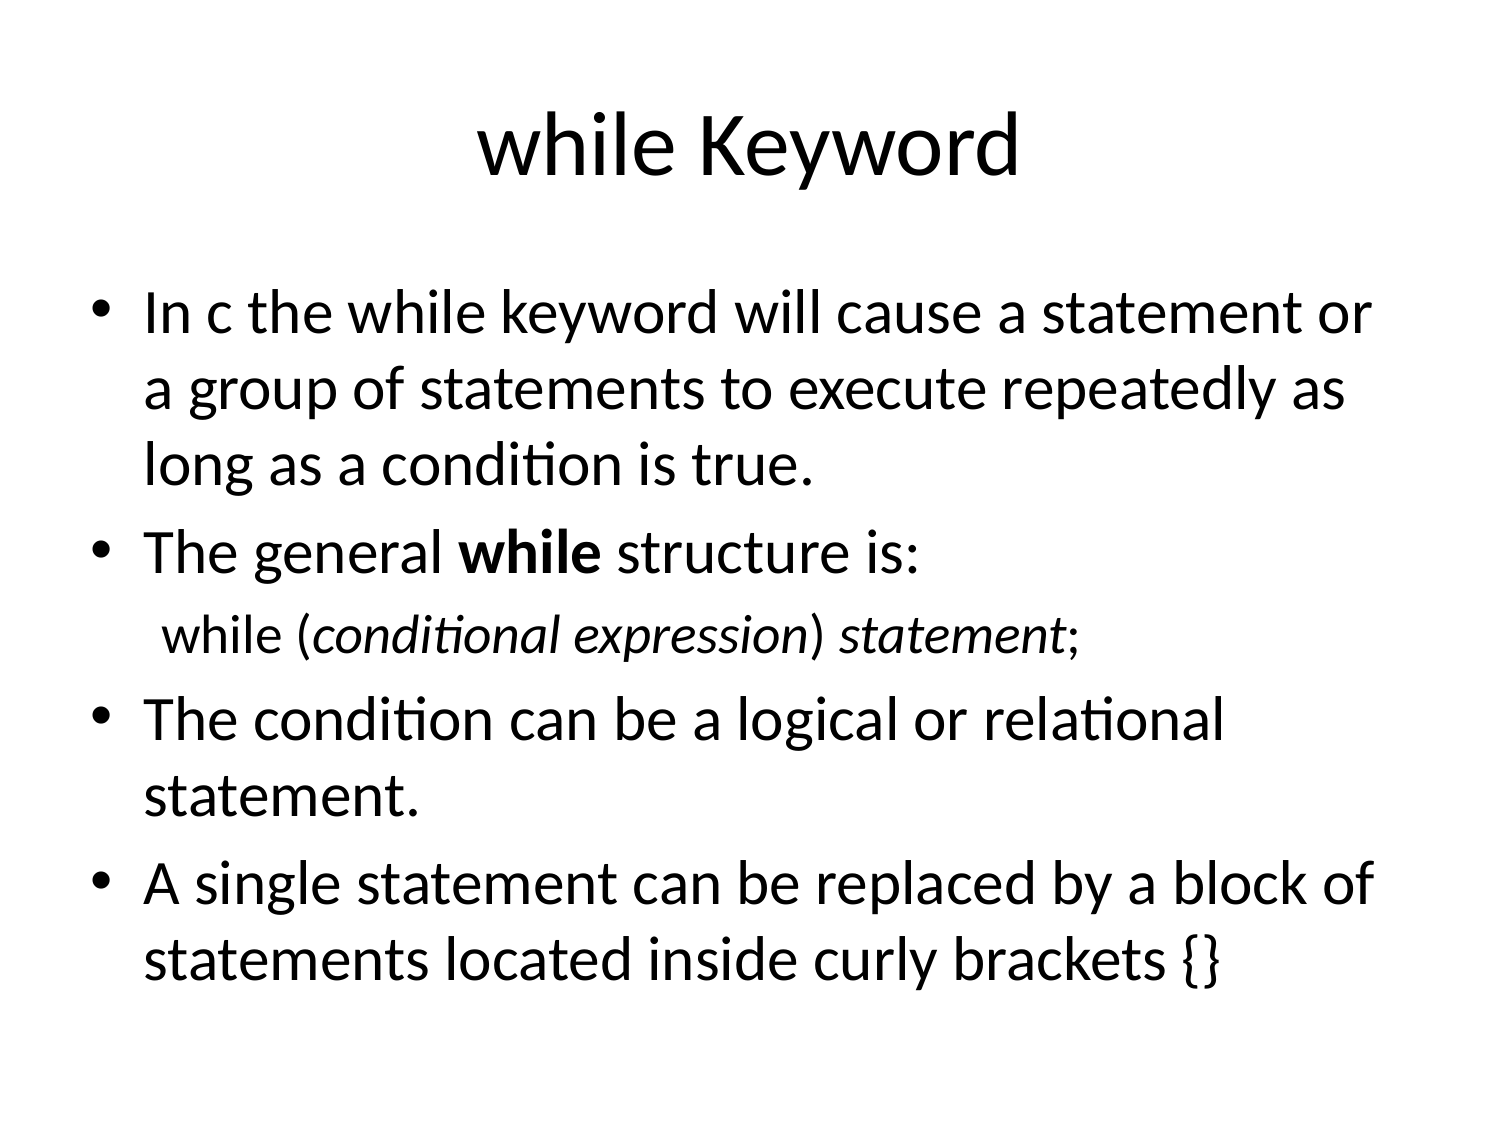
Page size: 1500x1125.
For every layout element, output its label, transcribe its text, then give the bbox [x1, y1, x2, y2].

title while Keyword [75, 45, 1425, 233]
list In c the while keyword will cause a statement or a group of statements to execute repeatedly as long as a condition is true. The general while structure is: while (conditional expression) statement; The condition can be a logical or relational statement. A single statement can be replaced by a block of statements located inside curly brackets {} [75, 262, 1425, 1005]
